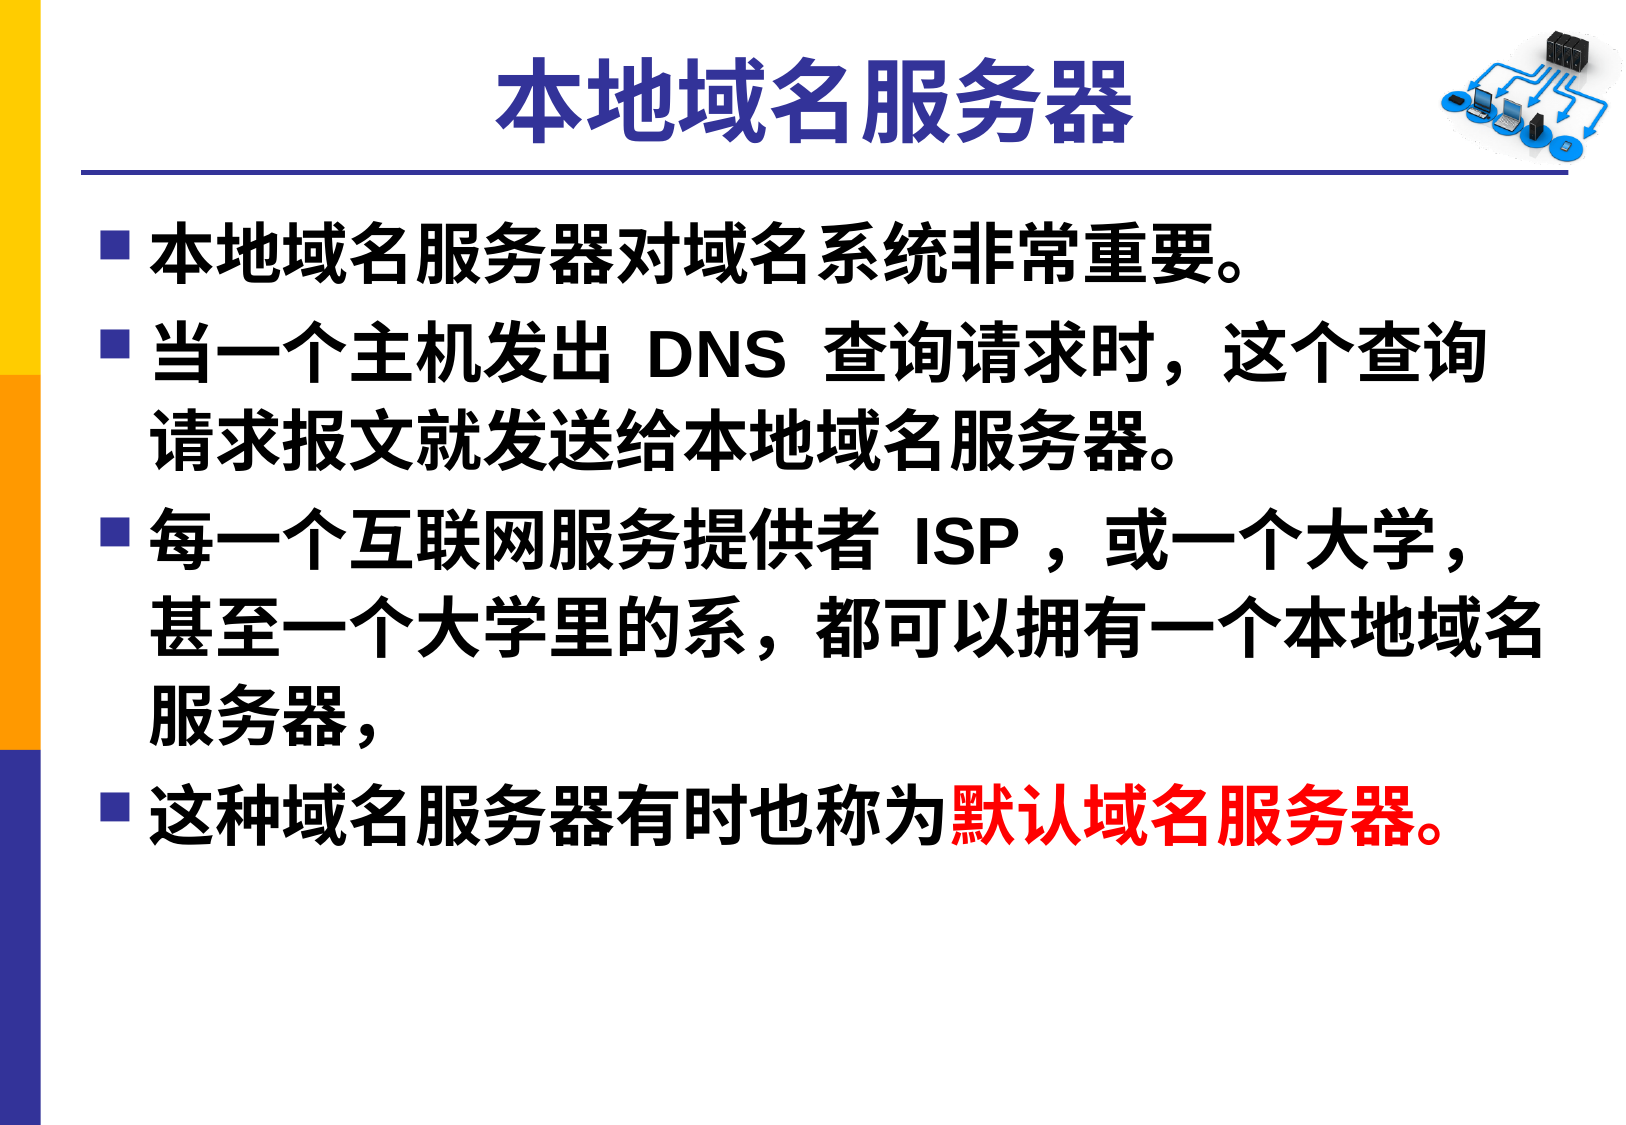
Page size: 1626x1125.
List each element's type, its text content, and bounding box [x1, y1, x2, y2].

picture [1438, 30, 1624, 165]
list 本地域名服务器对域名系统非常重要。 当一个主机发出 DNS 查询请求时，这个查询请求报文就发送给本地域名服务器。 每一个互联网服务提供者 ISP，或一个大学，甚至一个大学里的系，都可以拥有一个本地域名服务器， 这种域名服务器有时也称为默认域名服务器。 [81, 196, 1569, 1006]
title 本地域名服务器 [81, 30, 1569, 161]
